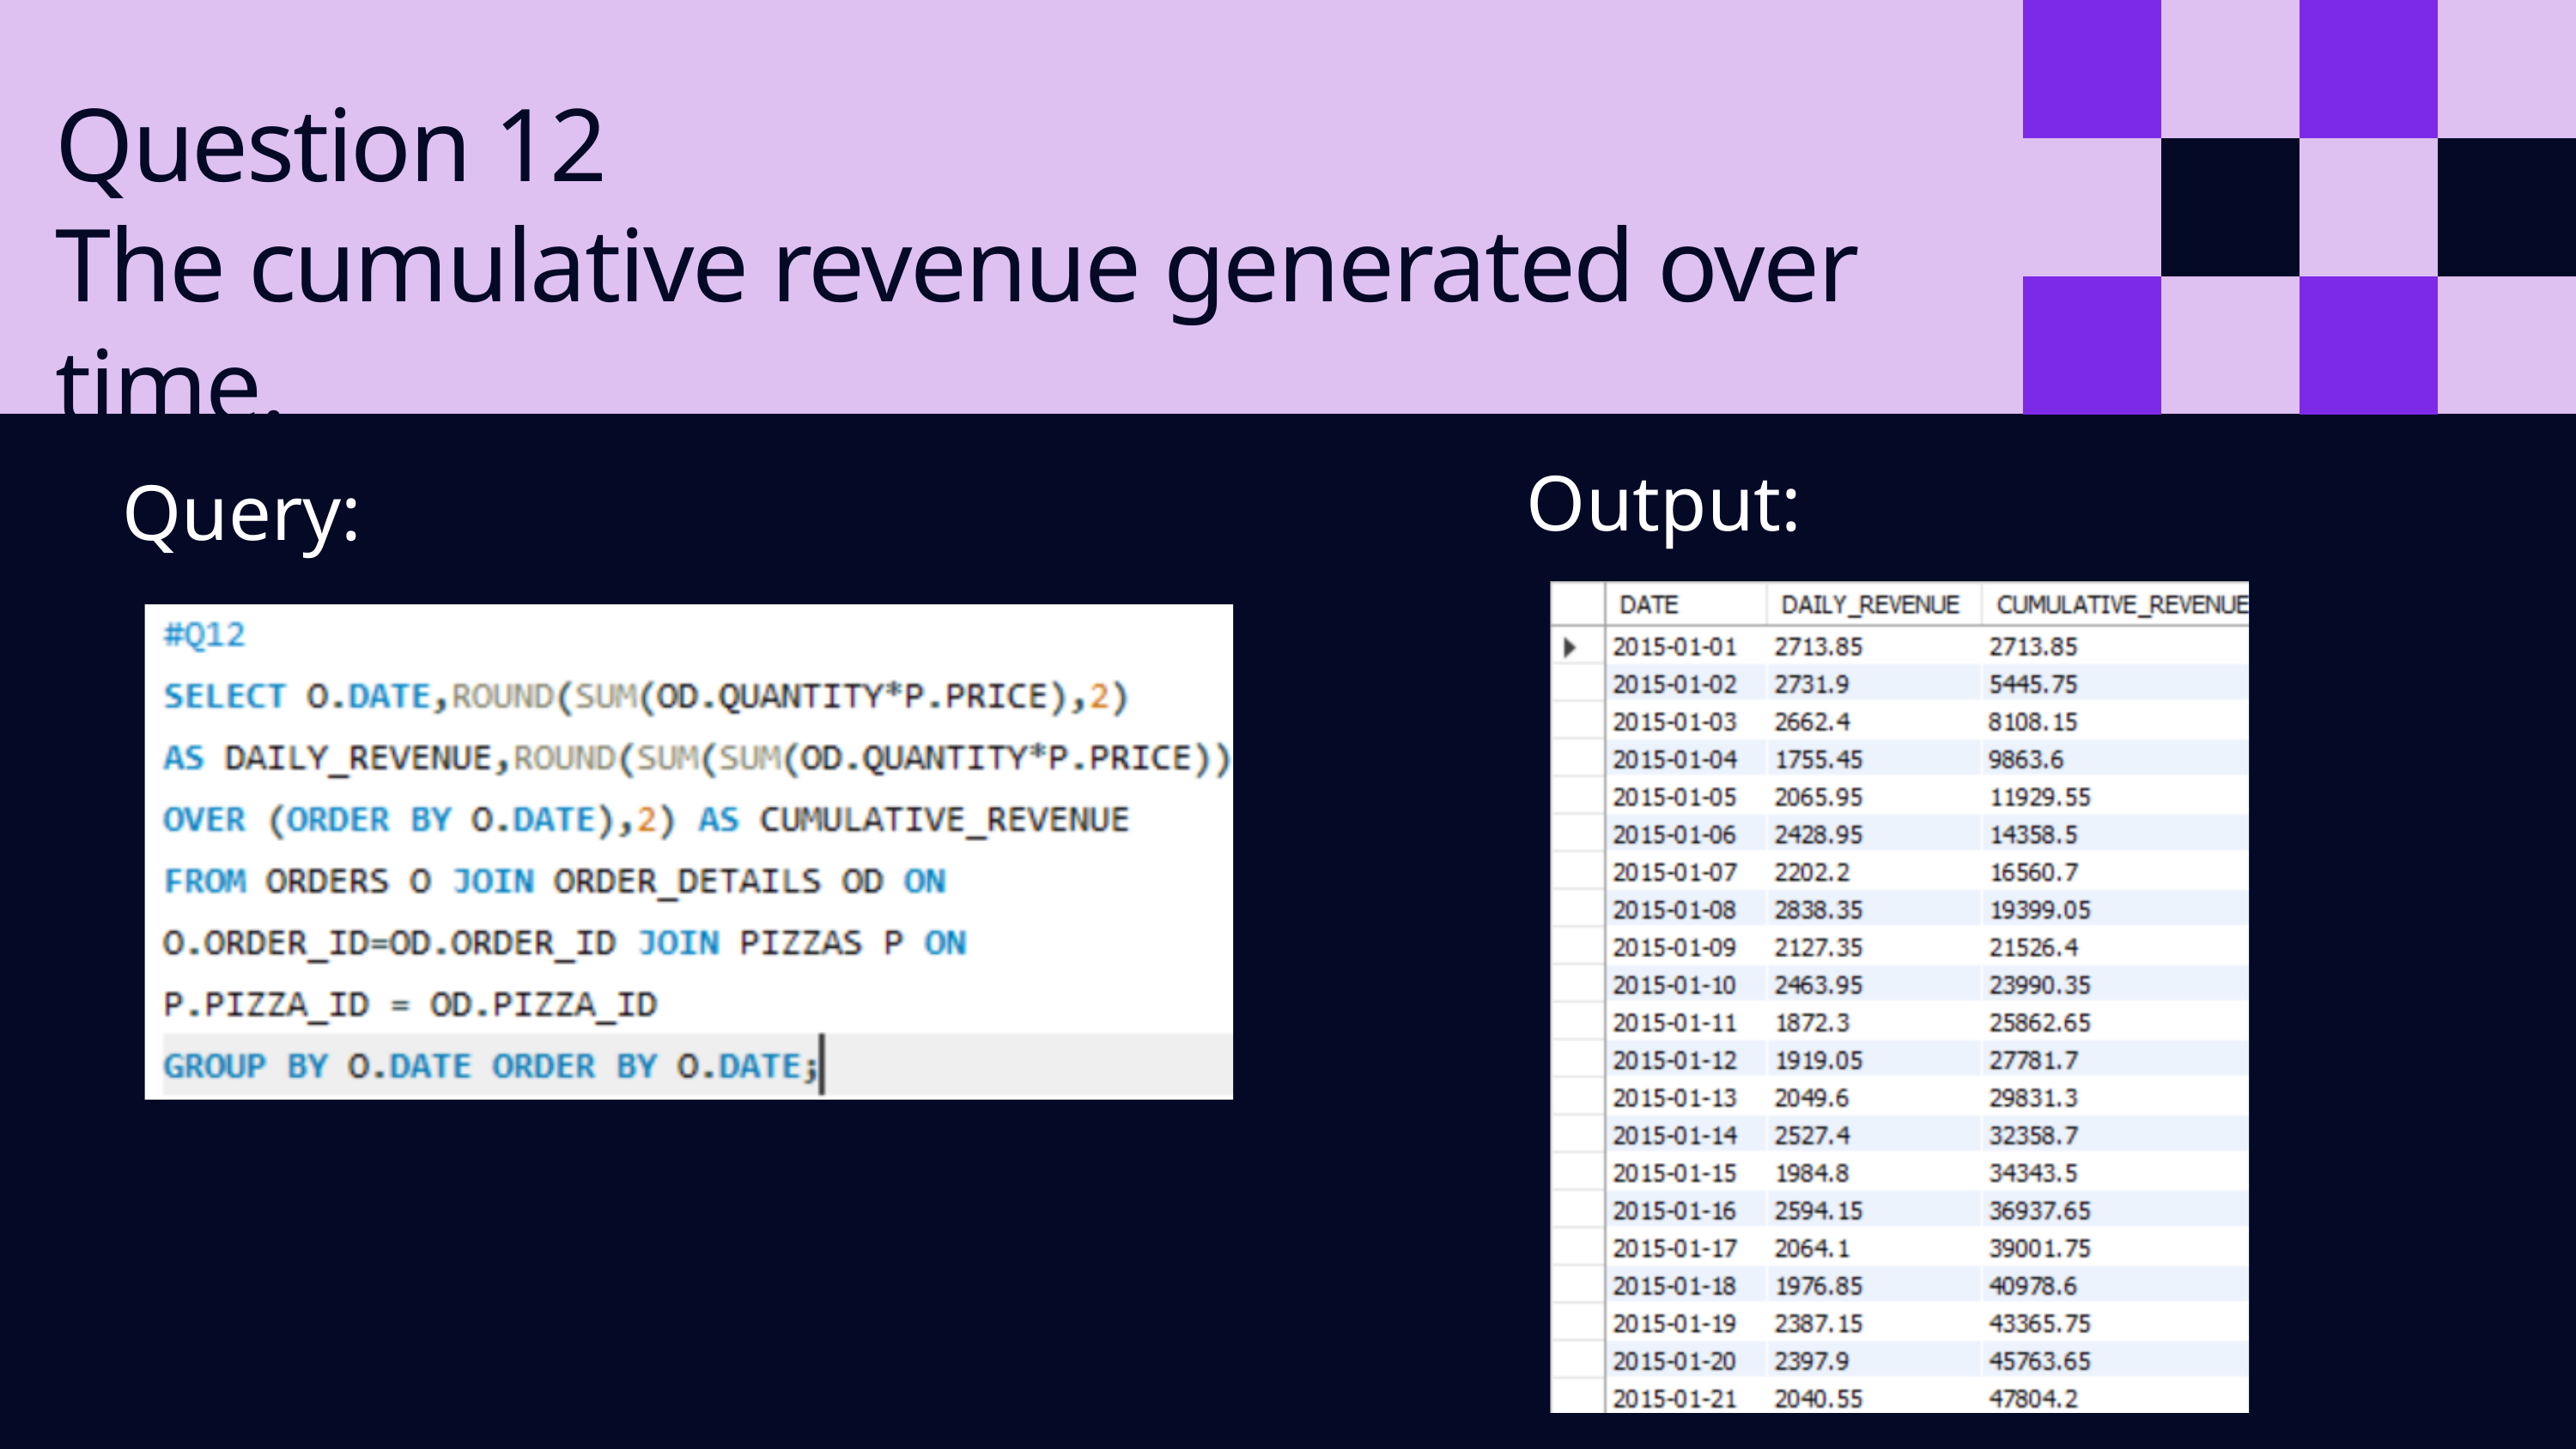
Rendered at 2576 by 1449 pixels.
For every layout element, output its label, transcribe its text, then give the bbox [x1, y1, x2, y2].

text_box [2299, 276, 2576, 554]
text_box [2022, 276, 2162, 415]
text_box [2302, 0, 2576, 276]
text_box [0, 414, 2576, 1449]
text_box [2022, 0, 2300, 277]
text_box Question 12 The cumulative revenue generated over time. [55, 81, 1997, 410]
